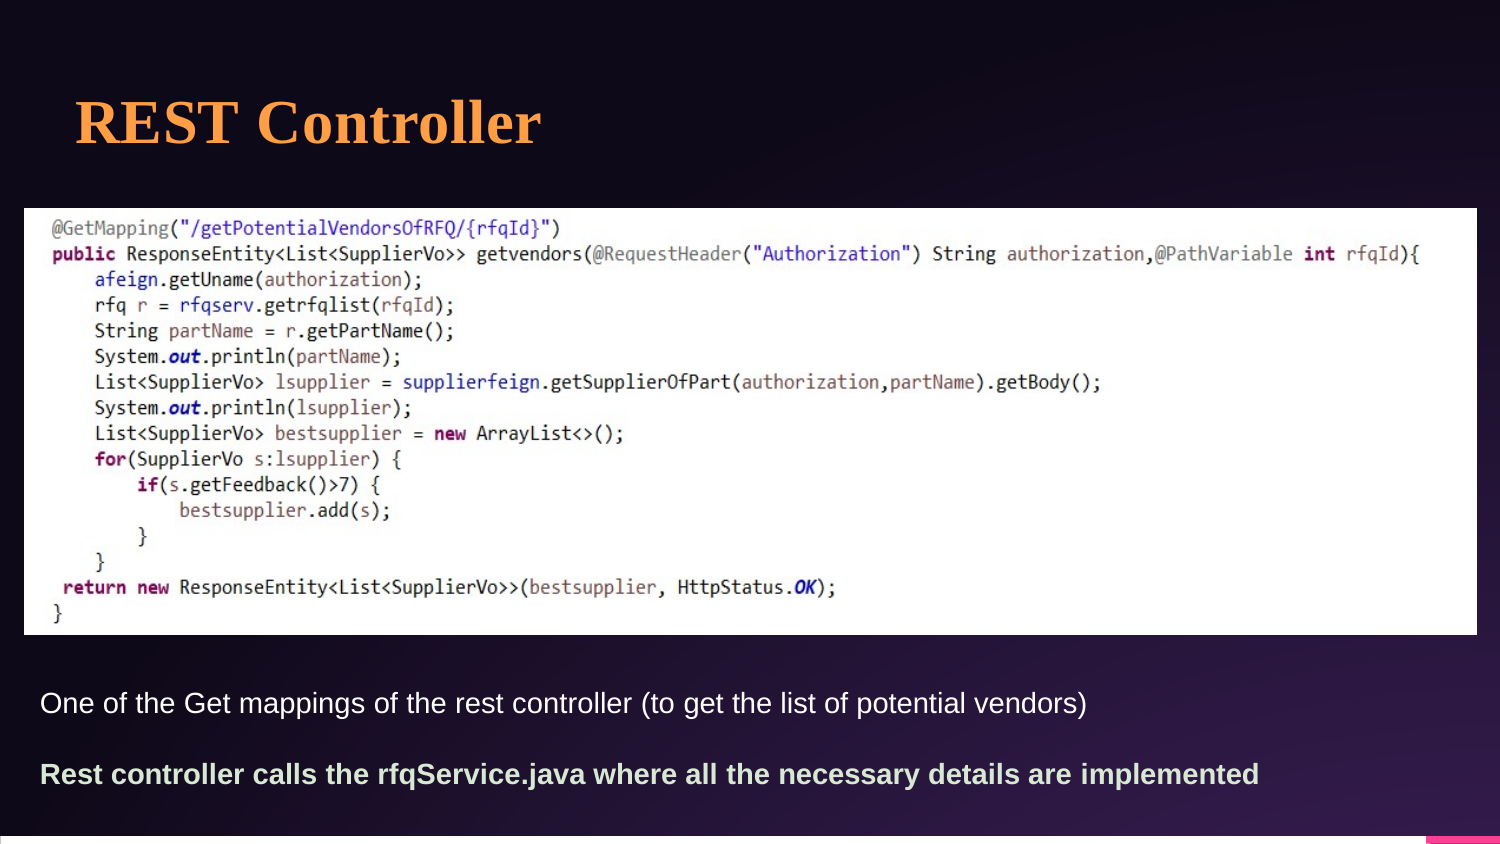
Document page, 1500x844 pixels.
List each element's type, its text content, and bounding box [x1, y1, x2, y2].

text_box One of the Get mappings of the rest controller (to get the list of potential vendors) Rest controller calls the rfqService.java where all the necessary details are implemented [37, 681, 1370, 791]
title R E S T C o n t r o l l e r [75, 79, 772, 207]
picture [0, 0, 1500, 844]
